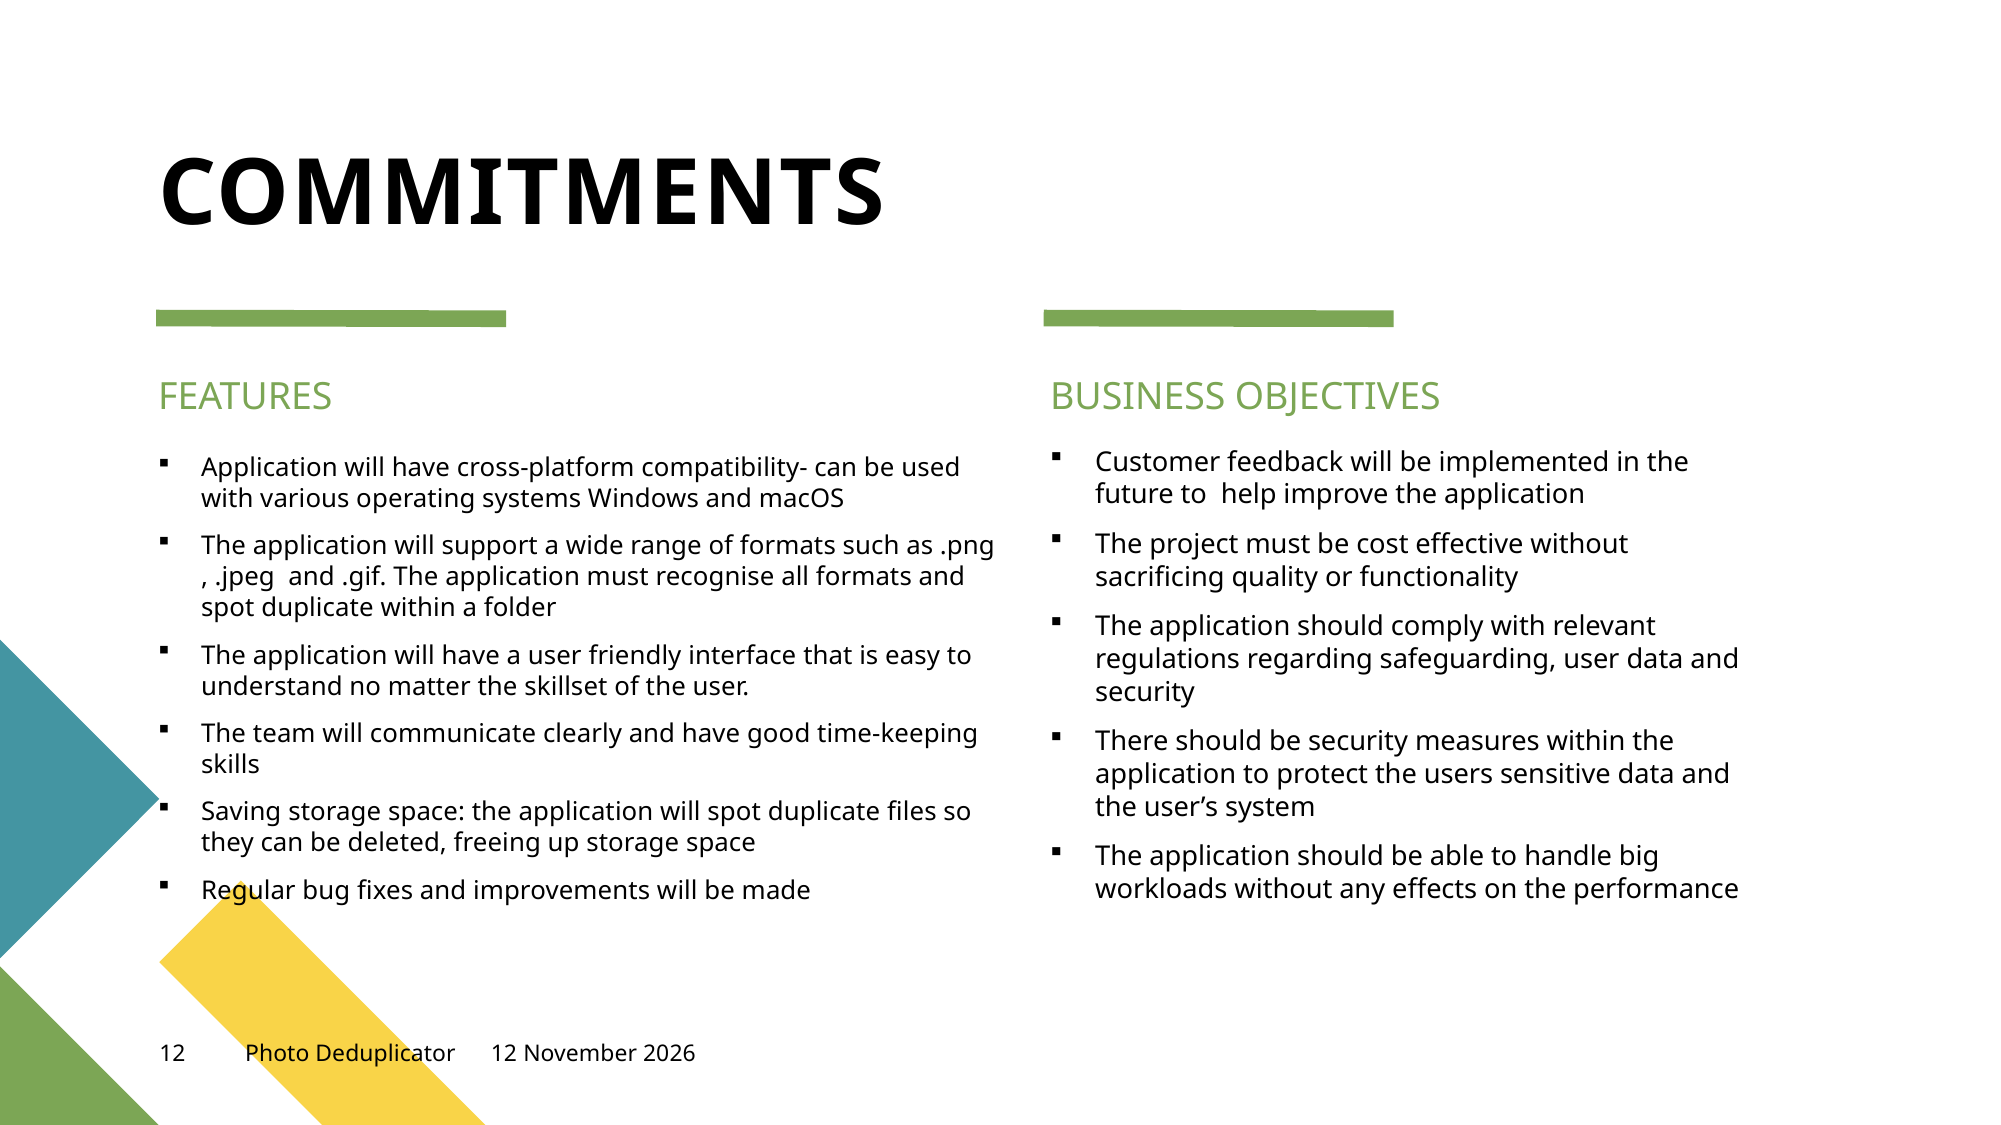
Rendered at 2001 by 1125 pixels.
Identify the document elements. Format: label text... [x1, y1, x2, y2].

footer Photo Deduplicator [245, 1038, 490, 1080]
title COMMITMENTS [158, 144, 969, 245]
list Customer feedback will be implemented in the future to help improve the application The project must be cost effective without sacrificing quality or functionality The application should comply with relevant regulations regarding safeguarding, user data and security There should be security measures within the application to protect the users sensitive data and the user’s system The application should be able to handle big workloads without any effects on the performance [1050, 443, 1750, 913]
slide_number 12 [159, 1038, 245, 1080]
list FEATURES [158, 377, 950, 444]
list BUSINESS OBJECTIVES [1050, 377, 1832, 444]
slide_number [490, 1038, 707, 1080]
list Application will have cross-platform compatibility- can be used with various operating systems Windows and macOS The application will support a wide range of formats such as .png , .jpeg and .gif. The application must recognise all formats and spot duplicate within a folder The application will have a user friendly interface that is easy to understand no matter the skillset of the user. The team will communicate clearly and have good time-keeping skills Saving storage space: the application will spot duplicate files so they can be deleted, freeing up storage space Regular bug fixes and improvements will be made [158, 450, 1000, 906]
